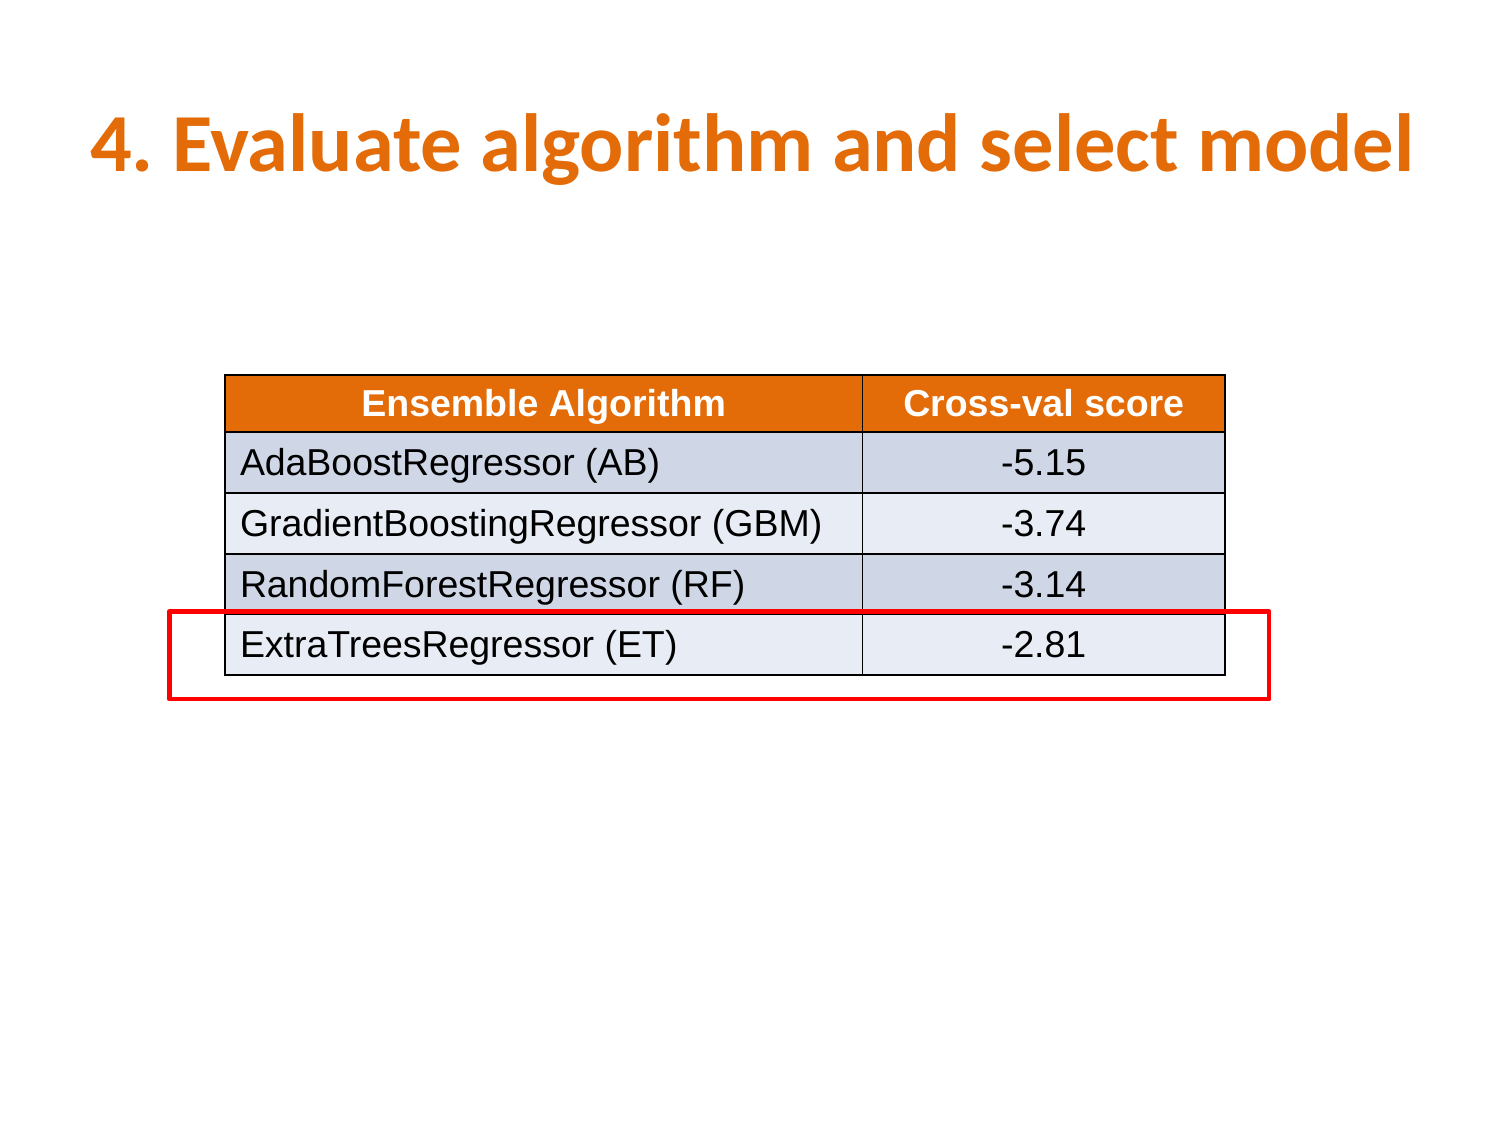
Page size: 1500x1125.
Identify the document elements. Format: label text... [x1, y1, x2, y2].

text_box [169, 611, 1270, 700]
table_header Cross-val score [863, 376, 1224, 431]
table_cell -3.74 [863, 494, 1224, 553]
table_cell GradientBoostingRegressor (GBM) [226, 494, 862, 553]
title 4. Evaluate algorithm and select model [75, 45, 1500, 233]
table_cell -5.15 [863, 433, 1224, 492]
table_header Ensemble Algorithm [226, 376, 862, 431]
table_cell RandomForestRegressor (RF) [226, 555, 862, 611]
table_cell AdaBoostRegressor (AB) [226, 433, 862, 492]
table_cell -3.14 [863, 555, 1224, 611]
